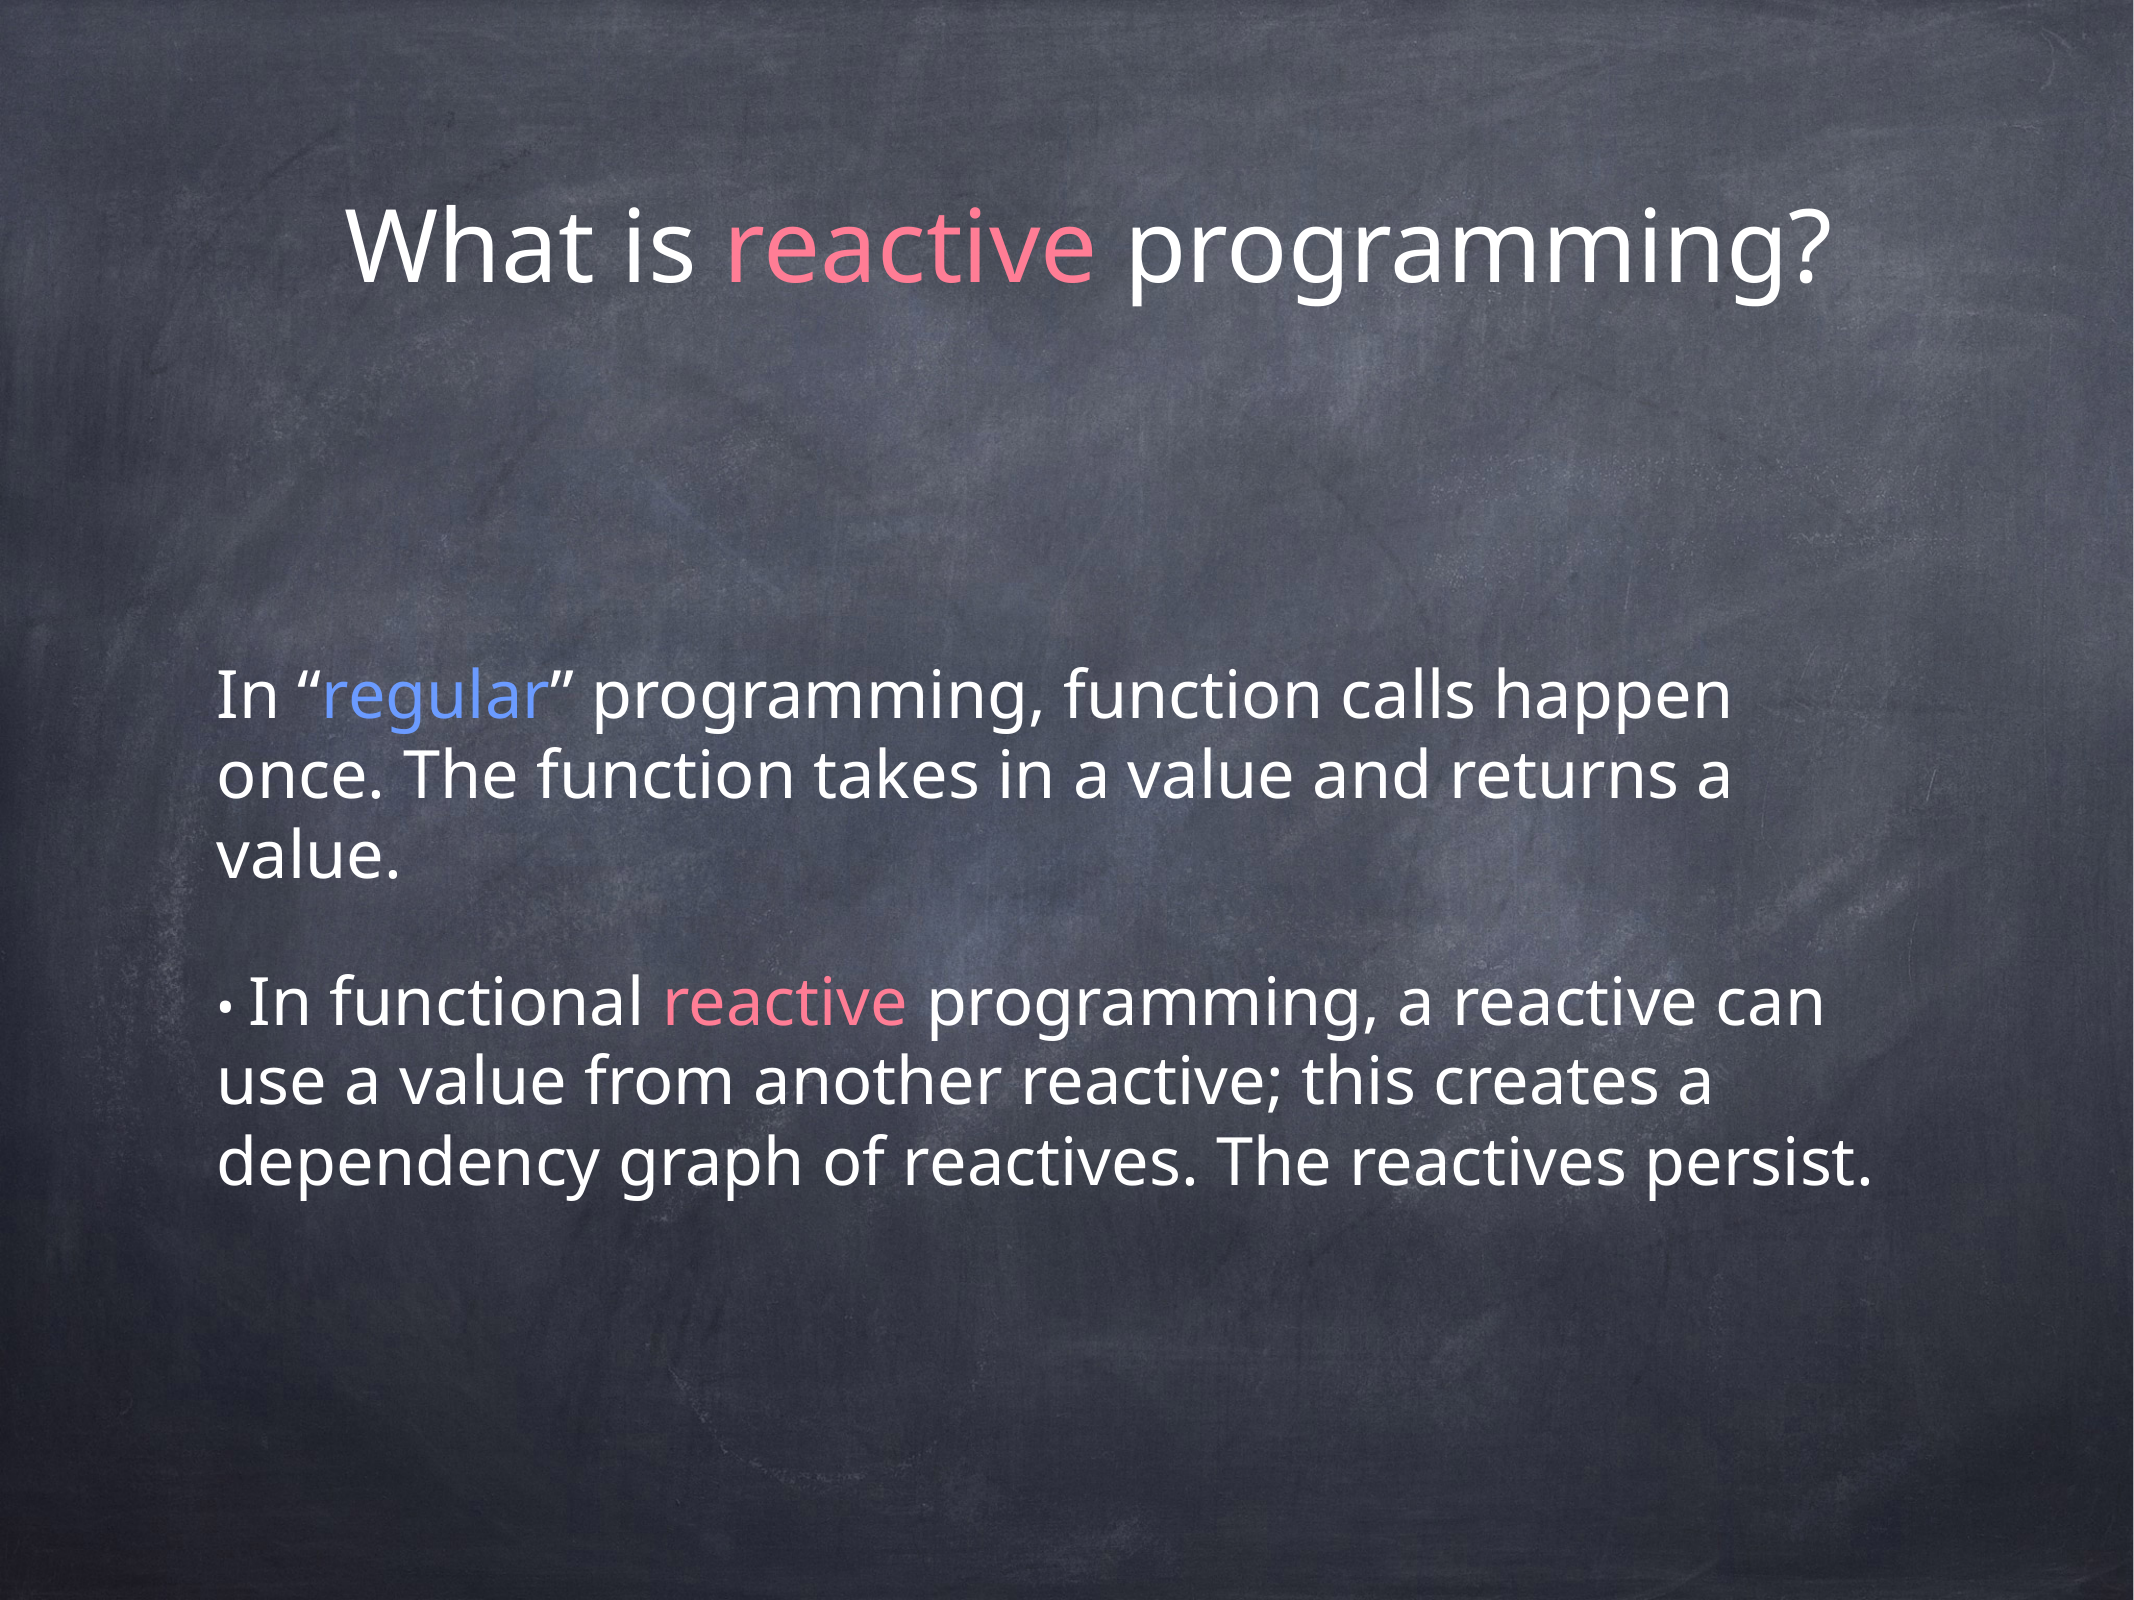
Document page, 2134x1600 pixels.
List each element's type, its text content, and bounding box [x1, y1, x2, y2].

list In “regular” programming, function calls happen once. The function takes in a value and returns a value. • In functional reactive programming, a reactive can use a value from another reactive; this creates a dependency graph of reactives. The reactives persist. [207, 453, 1926, 1397]
picture [0, 0, 2134, 1600]
title What is reactive programming? [181, 111, 1997, 372]
